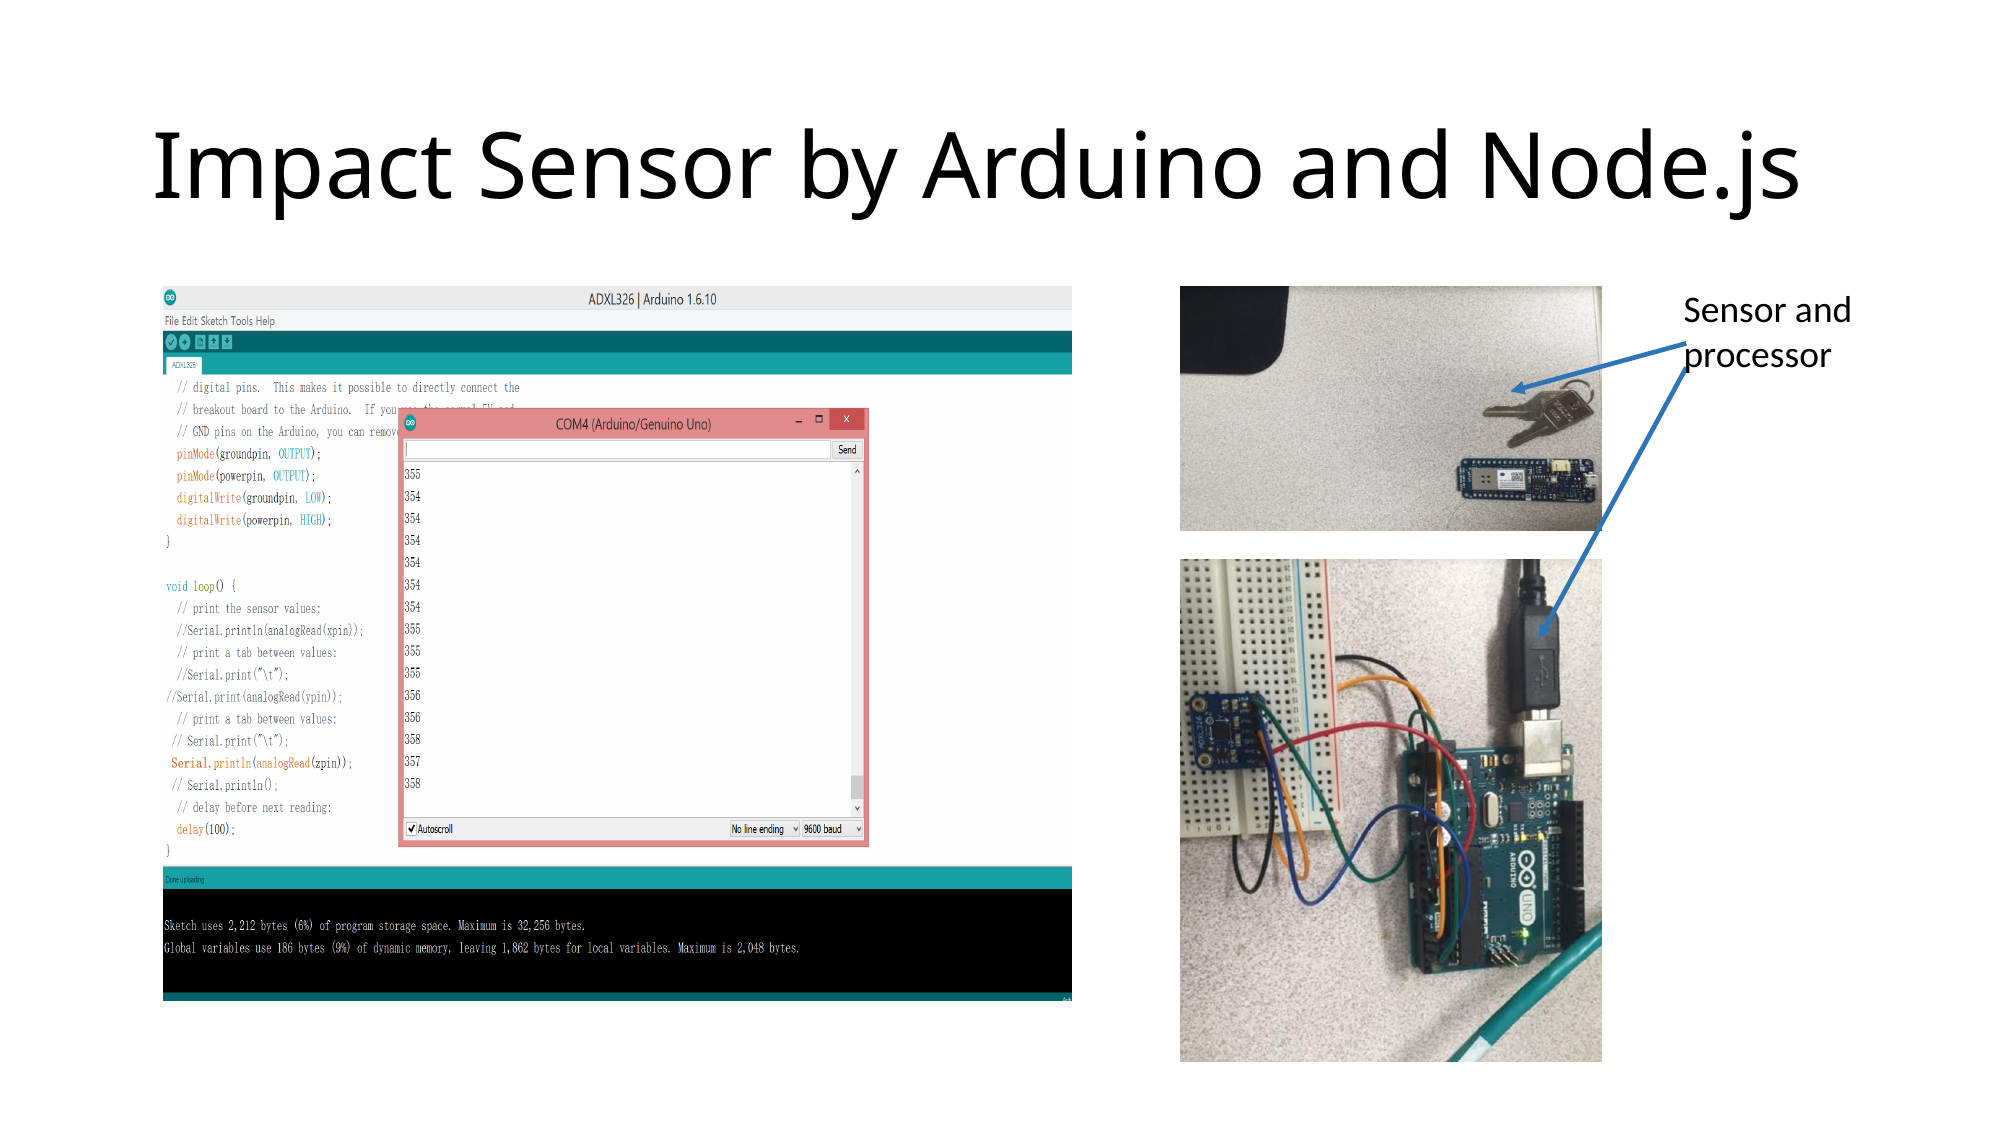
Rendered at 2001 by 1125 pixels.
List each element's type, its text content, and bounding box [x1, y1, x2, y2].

title Impact Sensor by Arduino and Node.js [137, 59, 1863, 278]
picture [1180, 559, 1602, 1062]
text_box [1538, 367, 1687, 639]
picture [1180, 286, 1602, 531]
text_box Sensor and processor [1668, 277, 1989, 382]
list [163, 286, 1071, 1001]
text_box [1510, 343, 1687, 392]
